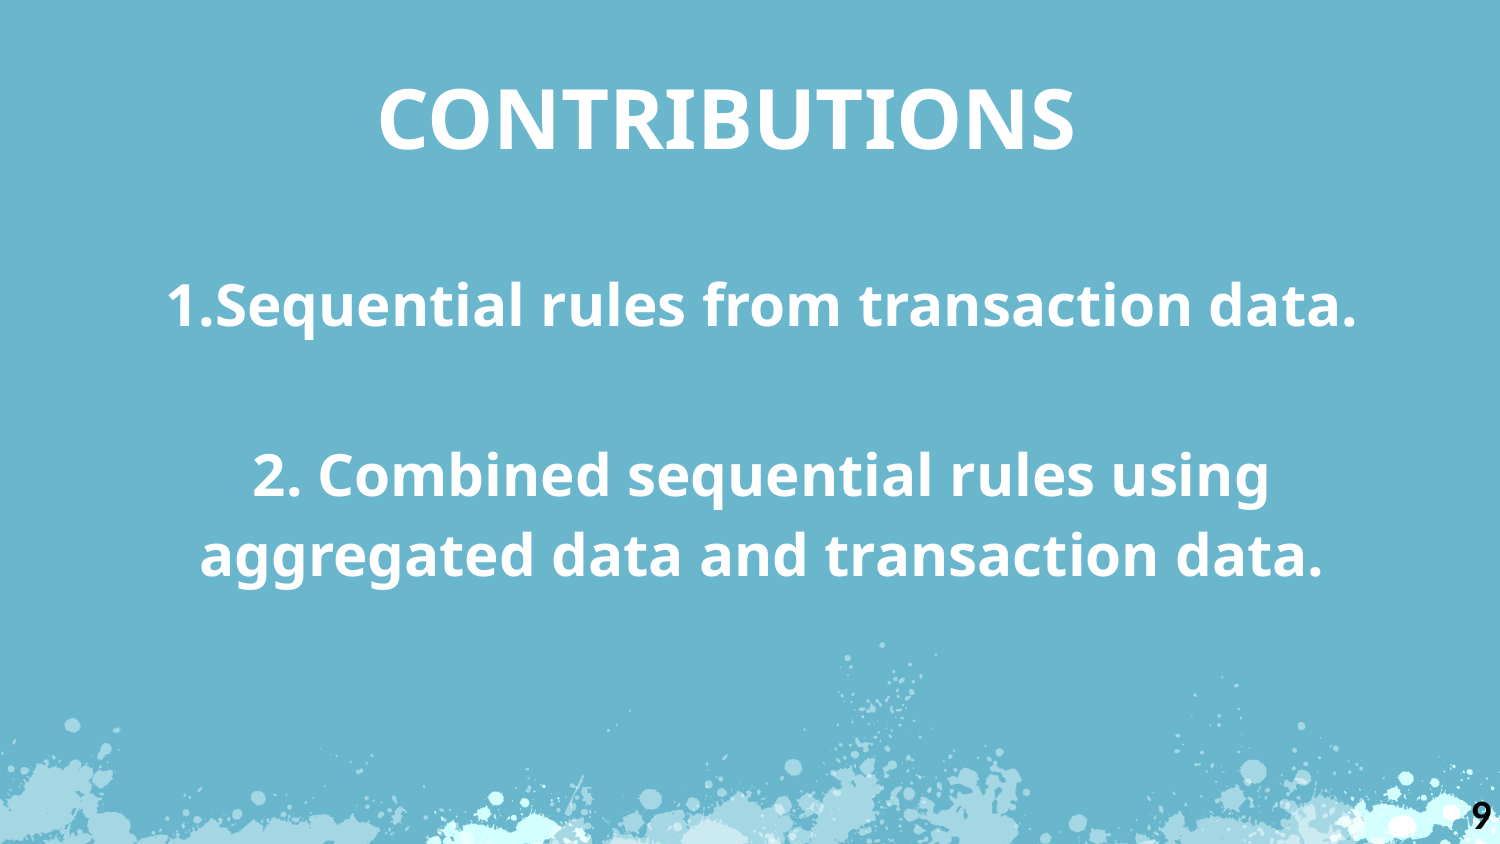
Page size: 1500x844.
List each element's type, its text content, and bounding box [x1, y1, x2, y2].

text_box 1.Sequential rules from transaction data. 2. Combined sequential rules using aggregated data and transaction data. [64, 250, 1459, 596]
picture [0, 0, 1500, 844]
text_box CONTRIBUTIONS [41, 43, 1412, 174]
text_box 9 [1470, 788, 1492, 839]
